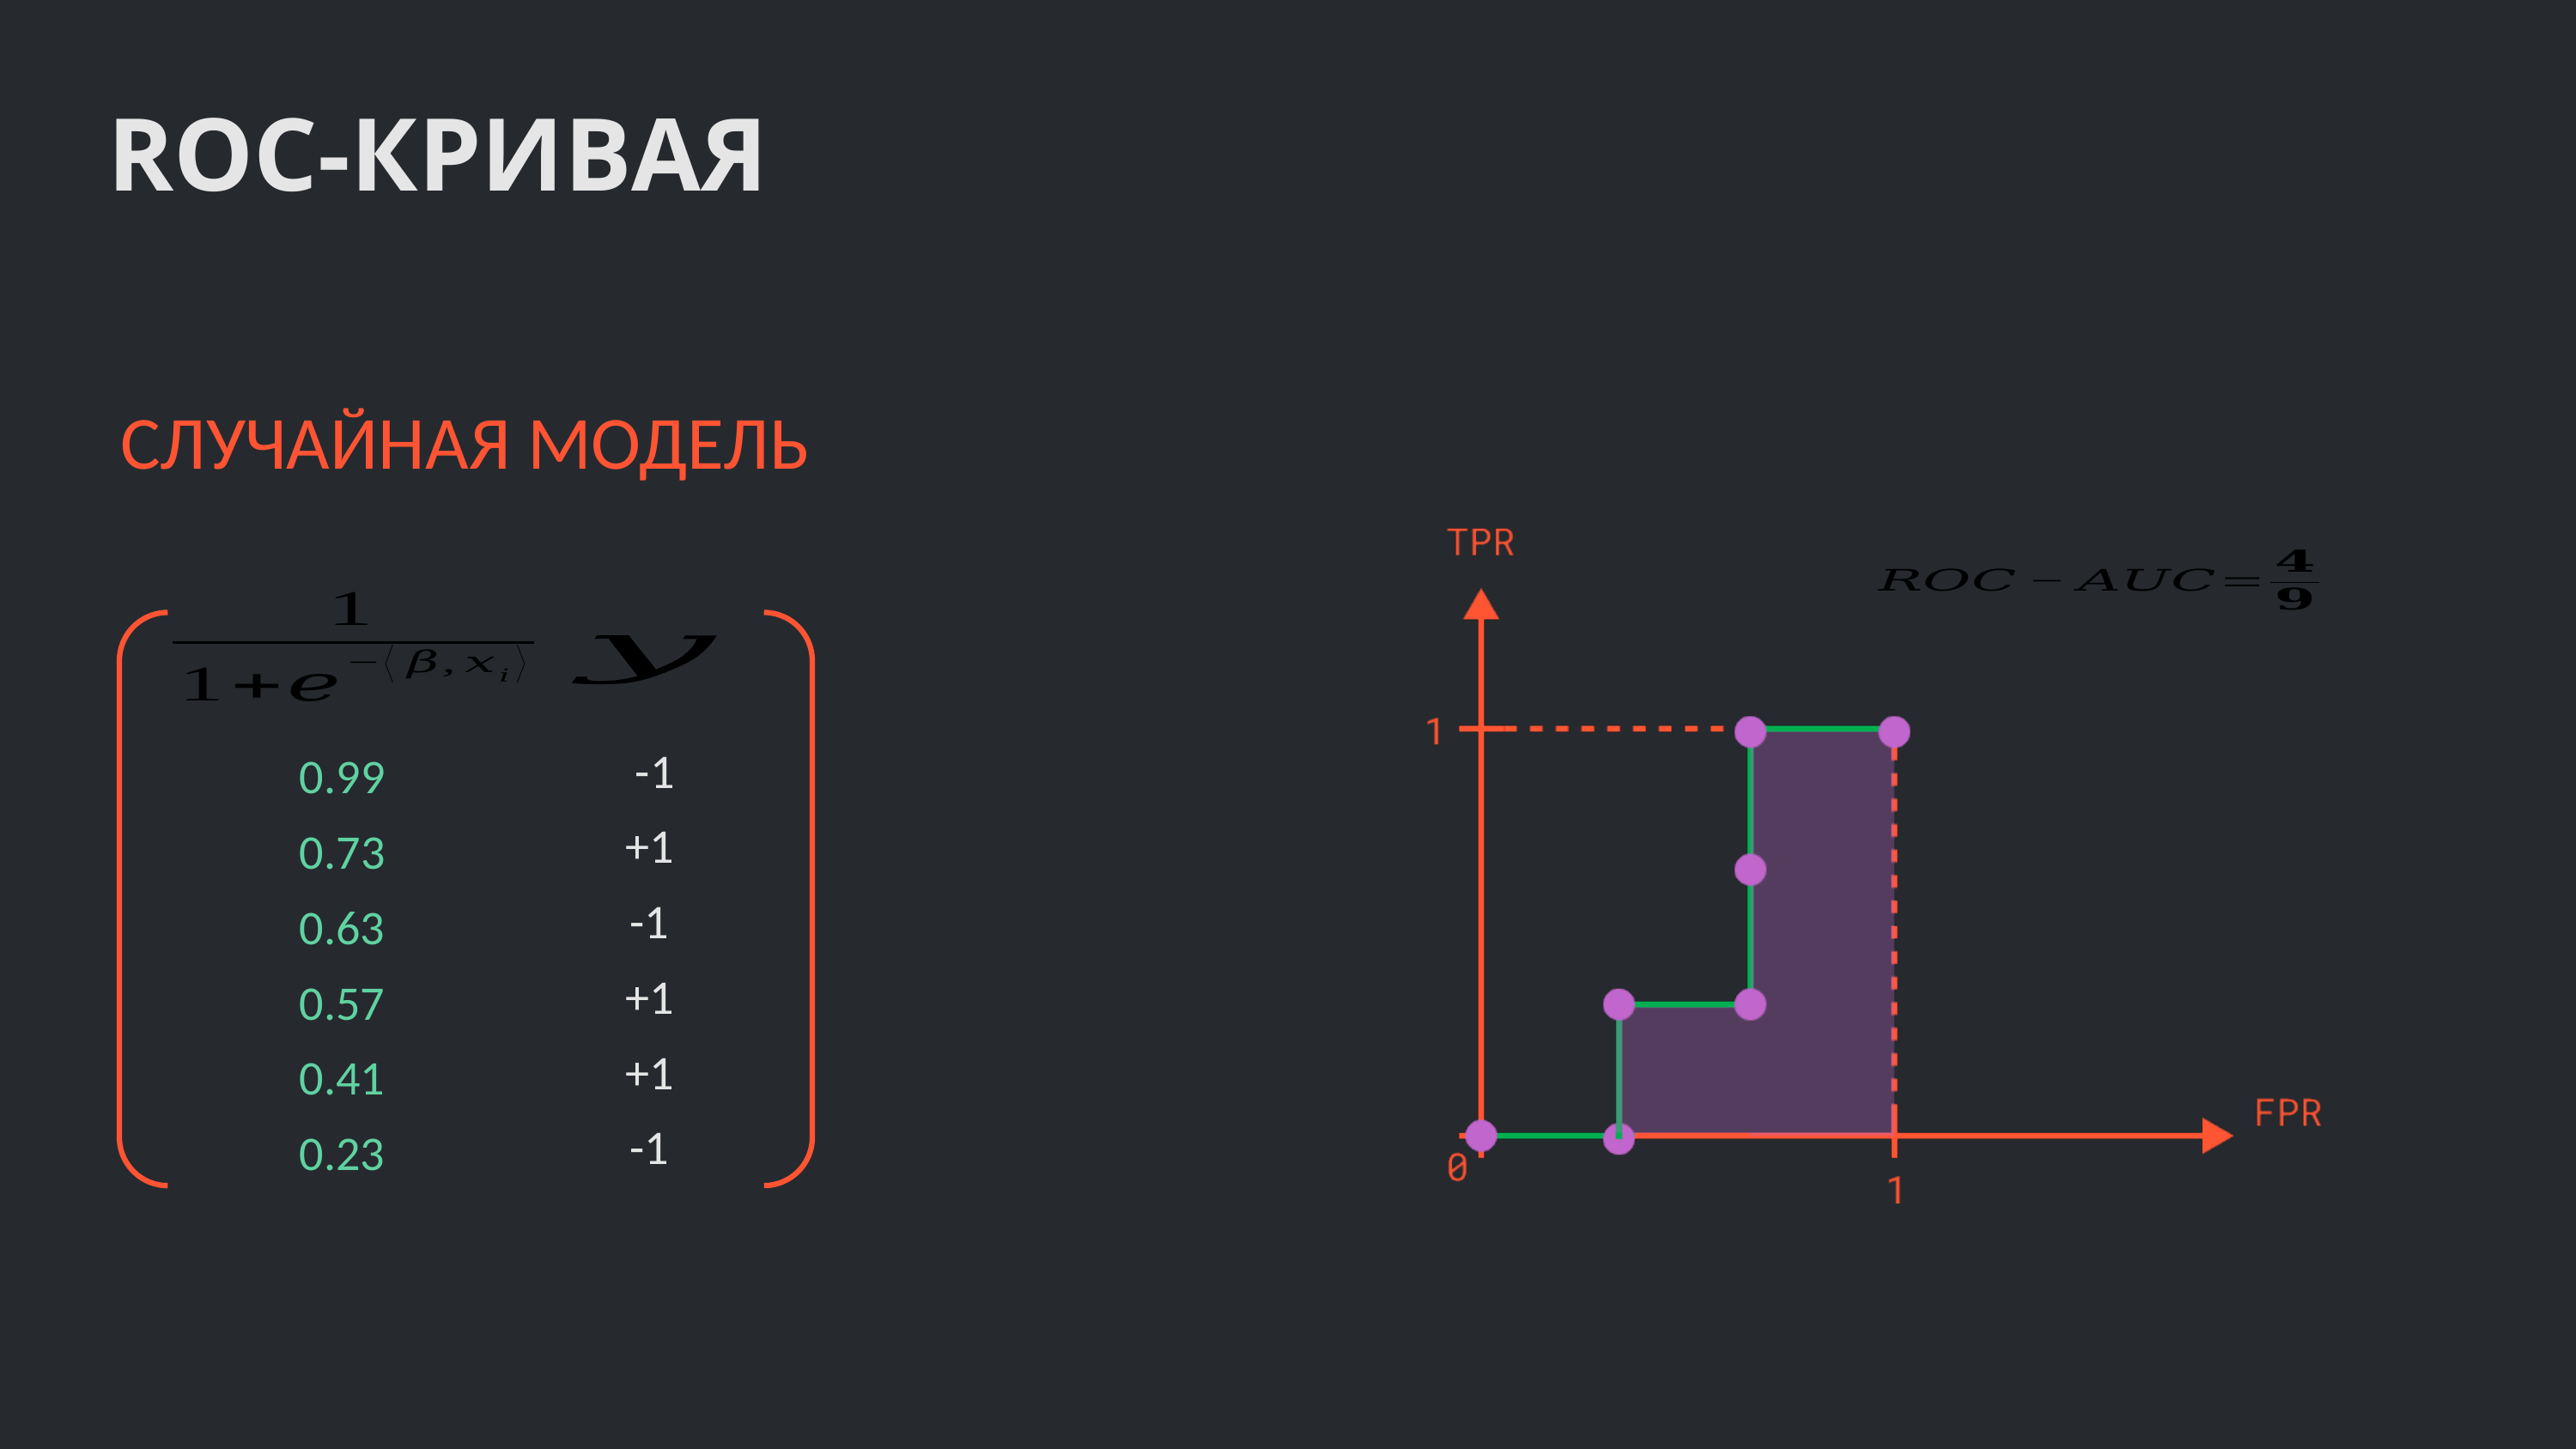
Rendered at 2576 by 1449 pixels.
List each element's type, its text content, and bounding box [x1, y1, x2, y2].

table_header -1 [545, 745, 743, 821]
table_cell 0.63 [254, 902, 451, 977]
table_cell +1 [545, 1046, 743, 1122]
text_box СЛУЧАЙНАЯ МОДЕЛЬ [107, 397, 1578, 498]
text_box ROC-КРИВАЯ [107, 110, 2415, 364]
table_cell 0.57 [254, 977, 451, 1052]
table_cell -1 [545, 896, 743, 972]
table_cell 0.41 [254, 1052, 451, 1128]
table_cell -1 [545, 1122, 743, 1197]
table_cell +1 [545, 821, 743, 896]
table_cell 0.73 [254, 827, 451, 902]
table_cell +1 [545, 972, 743, 1046]
picture [1427, 527, 2323, 1203]
table_header 0.99 [254, 751, 451, 827]
table_cell 0.23 [254, 1128, 451, 1203]
text_box [118, 611, 813, 1186]
